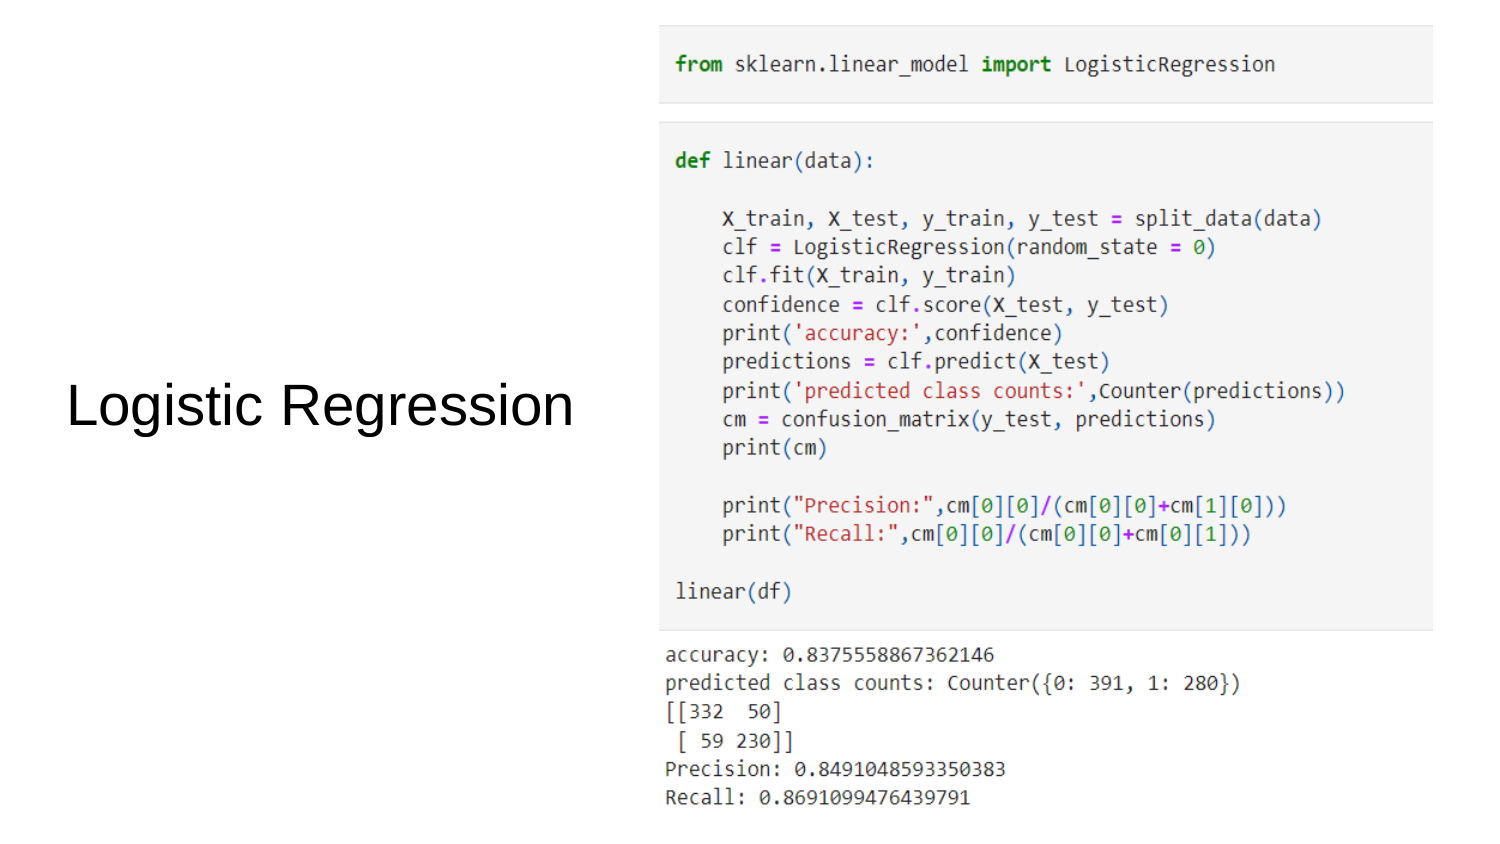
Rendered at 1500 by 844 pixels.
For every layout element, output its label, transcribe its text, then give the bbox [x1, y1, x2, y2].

picture [659, 24, 1433, 820]
title Logistic Regression [51, 72, 614, 784]
